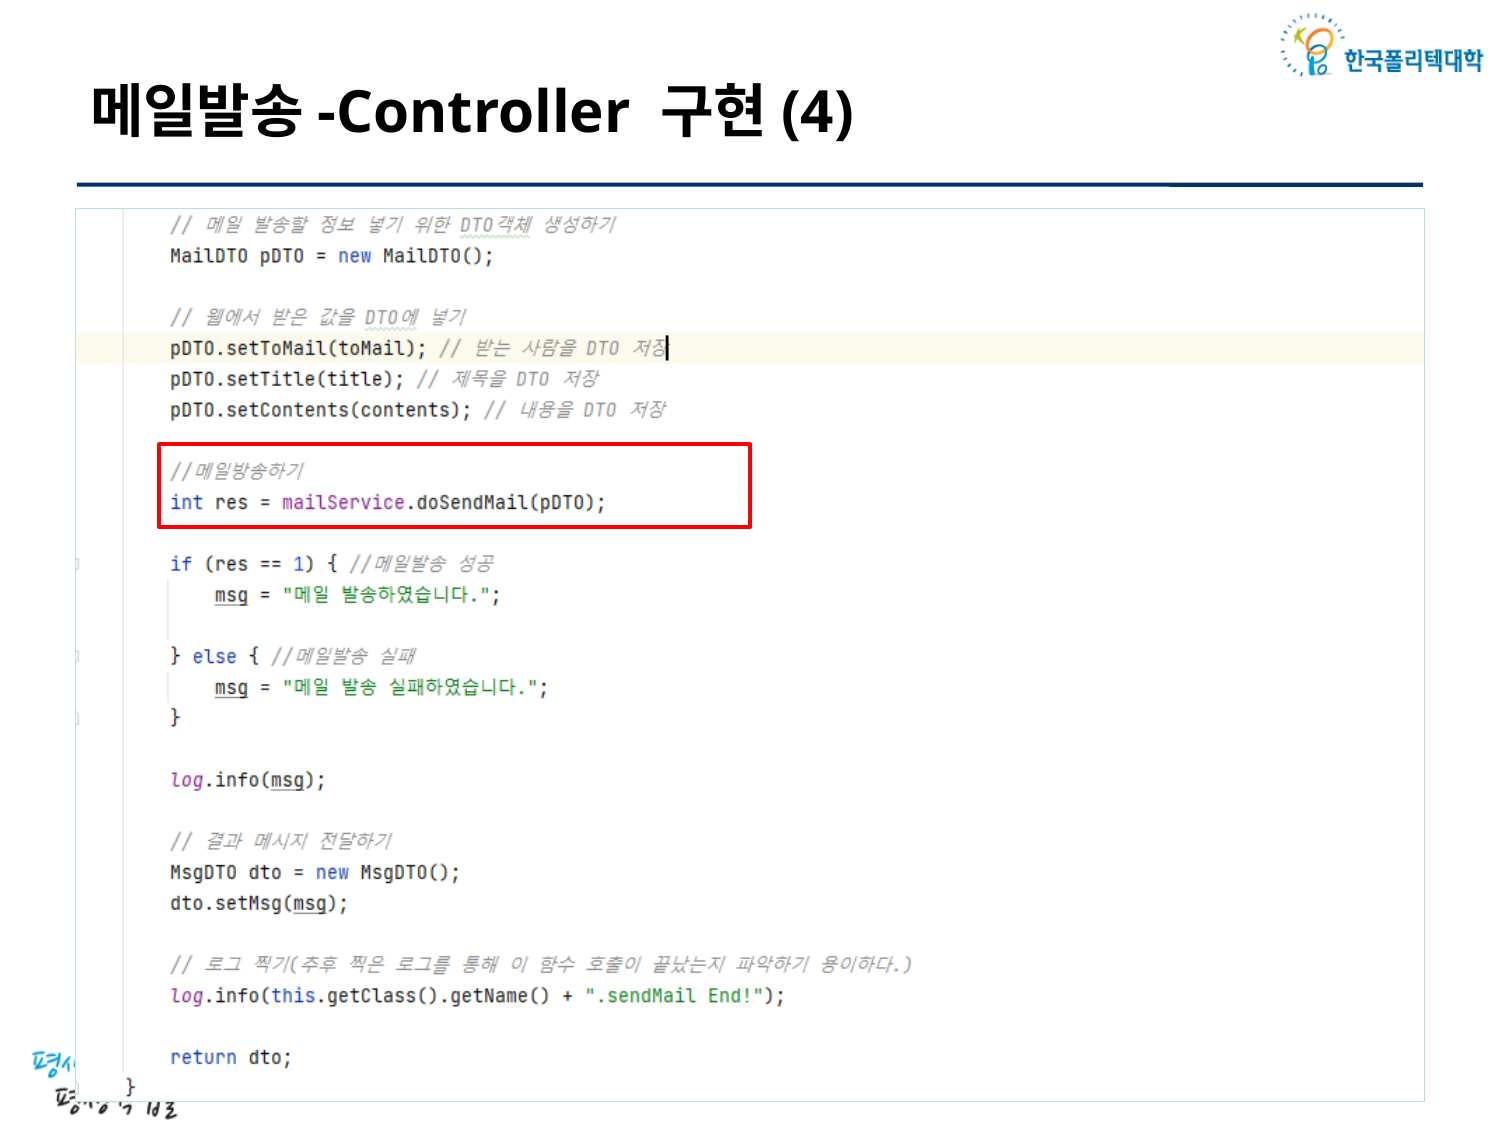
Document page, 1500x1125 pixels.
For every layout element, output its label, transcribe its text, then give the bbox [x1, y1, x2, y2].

picture [17, 207, 1426, 1122]
picture [1275, 6, 1489, 84]
title 메일발송-Controller 구현(4) [74, 44, 1426, 173]
